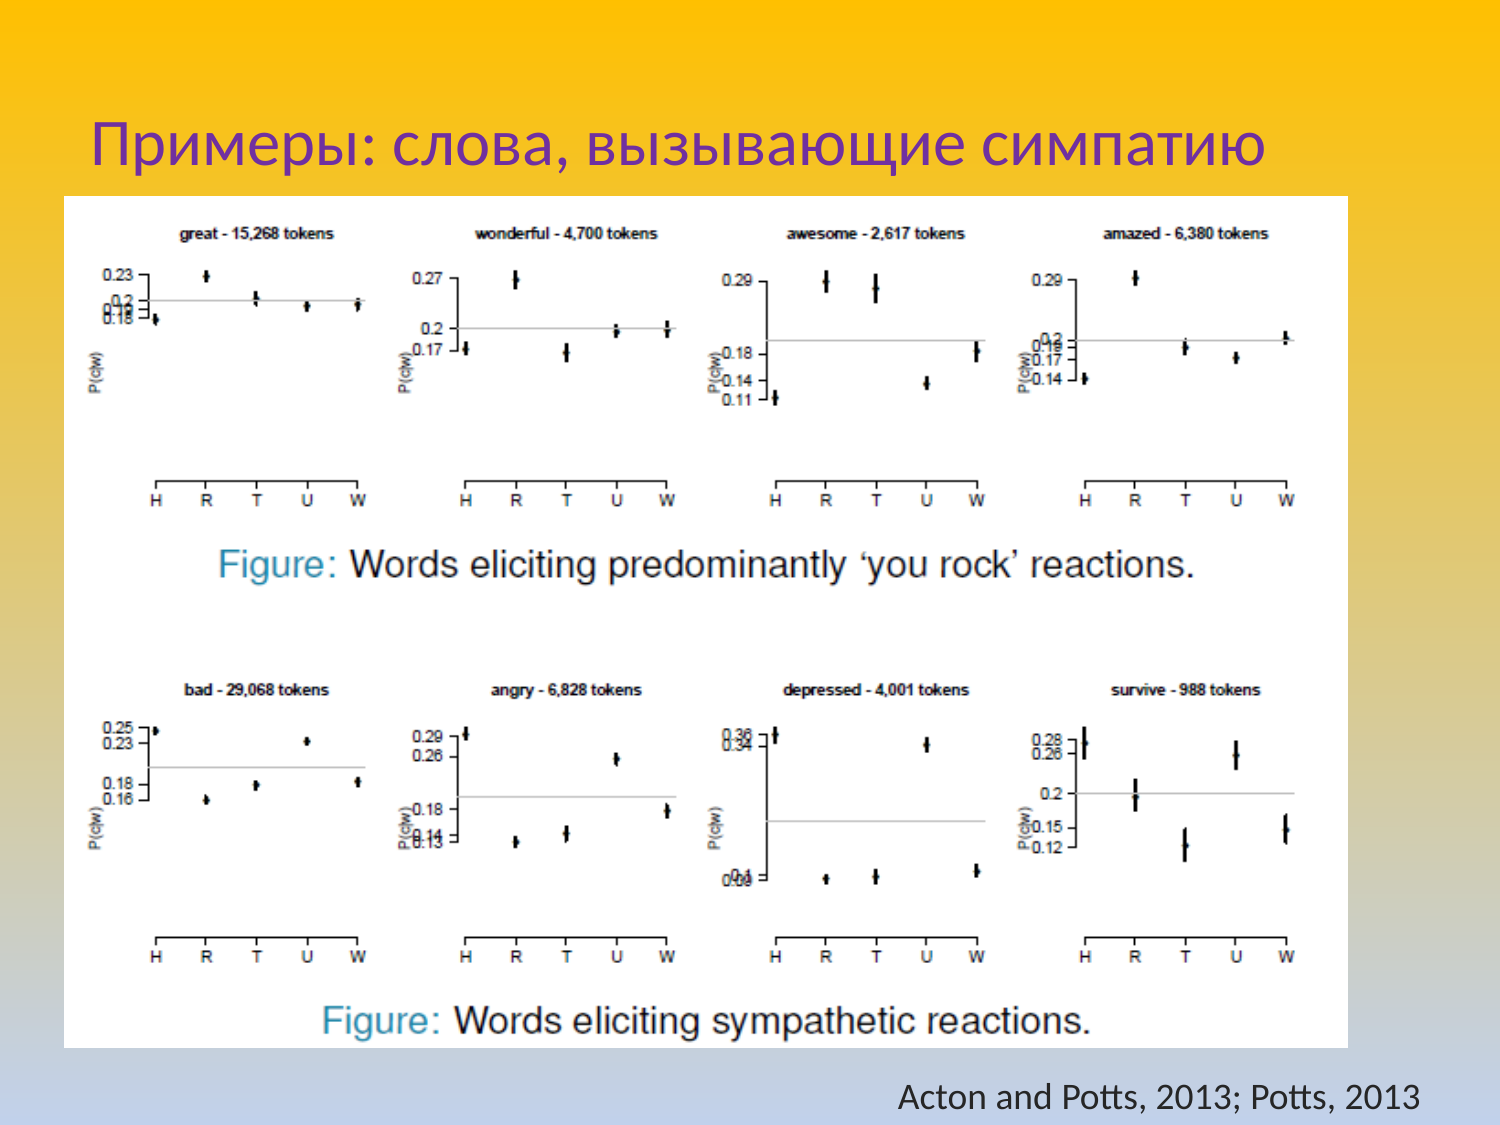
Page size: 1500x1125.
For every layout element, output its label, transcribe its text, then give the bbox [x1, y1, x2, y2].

text_box Acton and Potts, 2013; Potts, 2013 [882, 1064, 1436, 1125]
title Примеры: слова, вызывающие симпатию [75, 45, 1425, 233]
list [64, 195, 1348, 1048]
